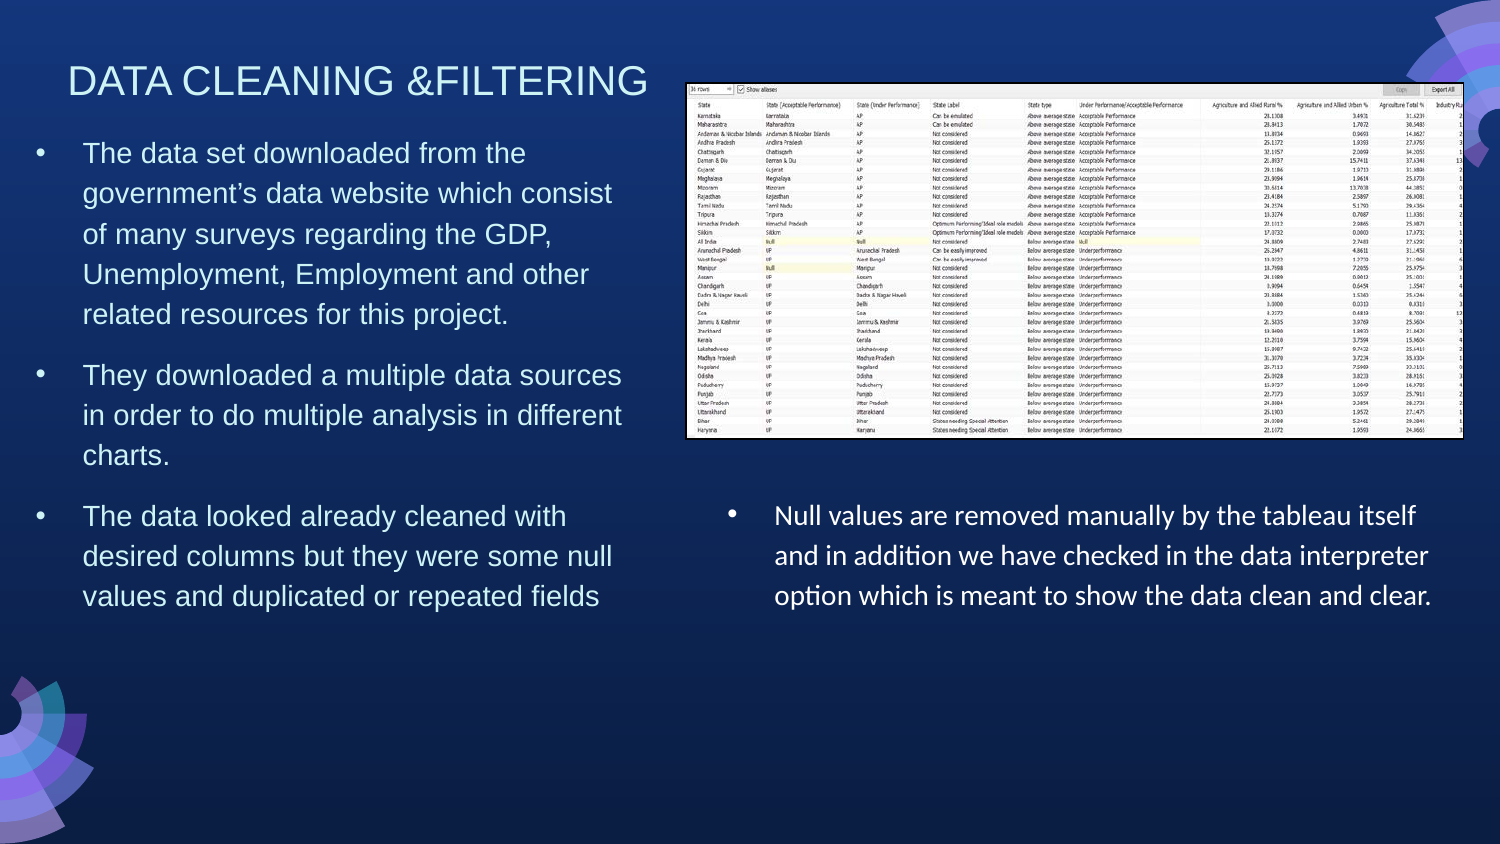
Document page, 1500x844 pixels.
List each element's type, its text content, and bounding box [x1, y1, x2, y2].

title DATA CLEANING &FILTERING [52, 38, 1316, 114]
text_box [684, 81, 1465, 441]
text_box Null values are removed manually by the tableau itself and in addition we have checked in the data interpreter option which is meant to show the data clean and clear. [637, 483, 1500, 619]
subtitle The data set downloaded from the government’s data website which consist of many surveys regarding the GDP, Unemployment, Employment and other related resources for this project. They downloaded a multiple data sources in order to do multiple analysis in different charts. The data looked already cleaned with desired columns but they were some null values and duplicated or repeated fields [20, 114, 778, 748]
